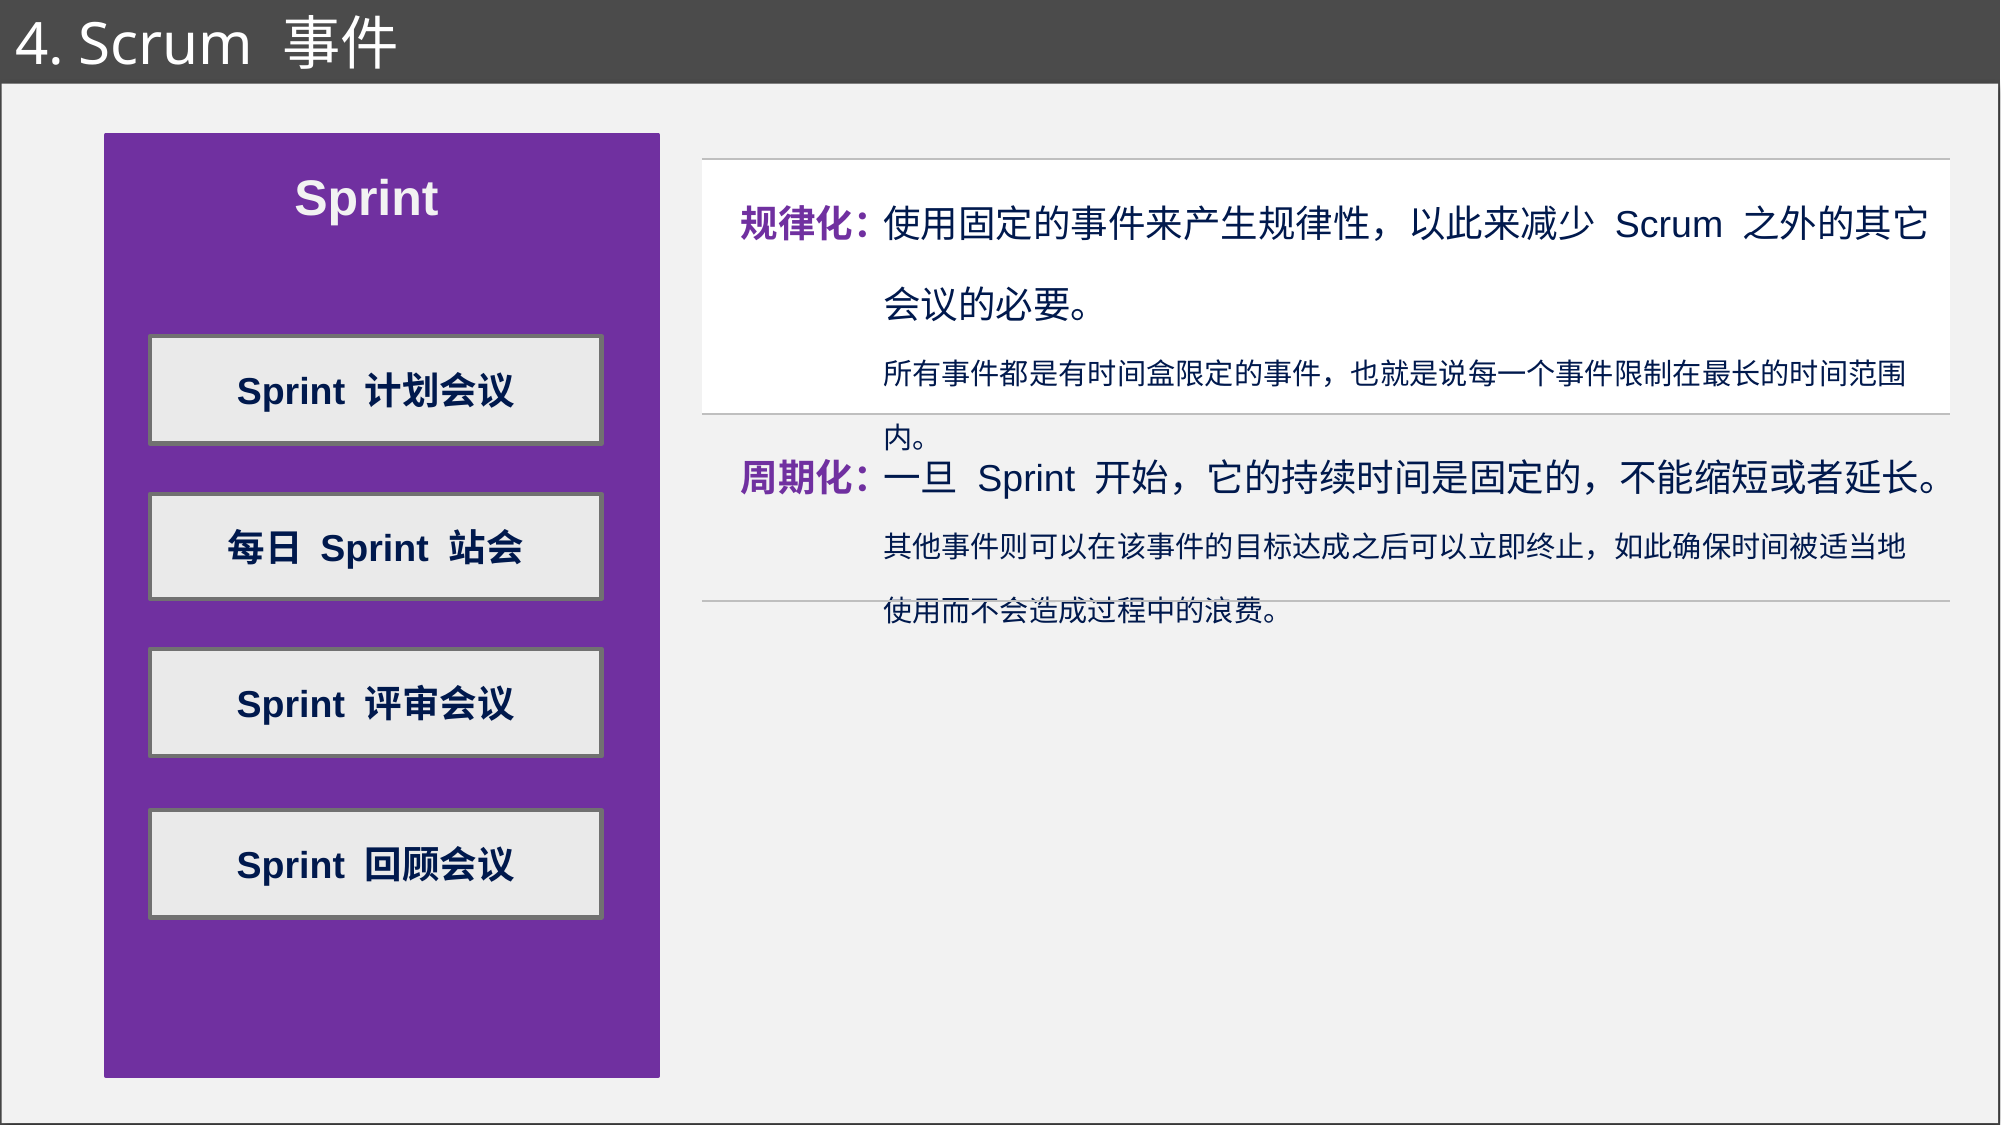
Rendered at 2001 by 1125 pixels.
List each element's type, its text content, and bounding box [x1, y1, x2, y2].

text_box [104, 133, 660, 1078]
table_header 使用固定的事件来产生规律性，以此来减少 Scrum 之外的其它会议的必要。 所有事件都是有时间盒限定的事件，也就是说每一个事件限制在最长的时间范围内。 [868, 160, 1950, 413]
table_cell 周期化： [702, 415, 868, 600]
text_box Sprint 评审会议 [148, 647, 604, 758]
text_box Sprint 计划会议 [148, 334, 604, 446]
text_box 每日 Sprint 站会 [148, 492, 604, 601]
text_box Sprint 回顾会议 [148, 808, 604, 920]
table_header 规律化： [702, 160, 868, 413]
title 4. Scrum 事件 [0, 1, 1675, 81]
text_box Sprint [279, 157, 454, 233]
table_cell 一旦 Sprint 开始，它的持续时间是固定的，不能缩短或者延长。 其他事件则可以在该事件的目标达成之后可以立即终止，如此确保时间被适当地使用而不会造成过程中的浪费。 [868, 415, 1950, 600]
